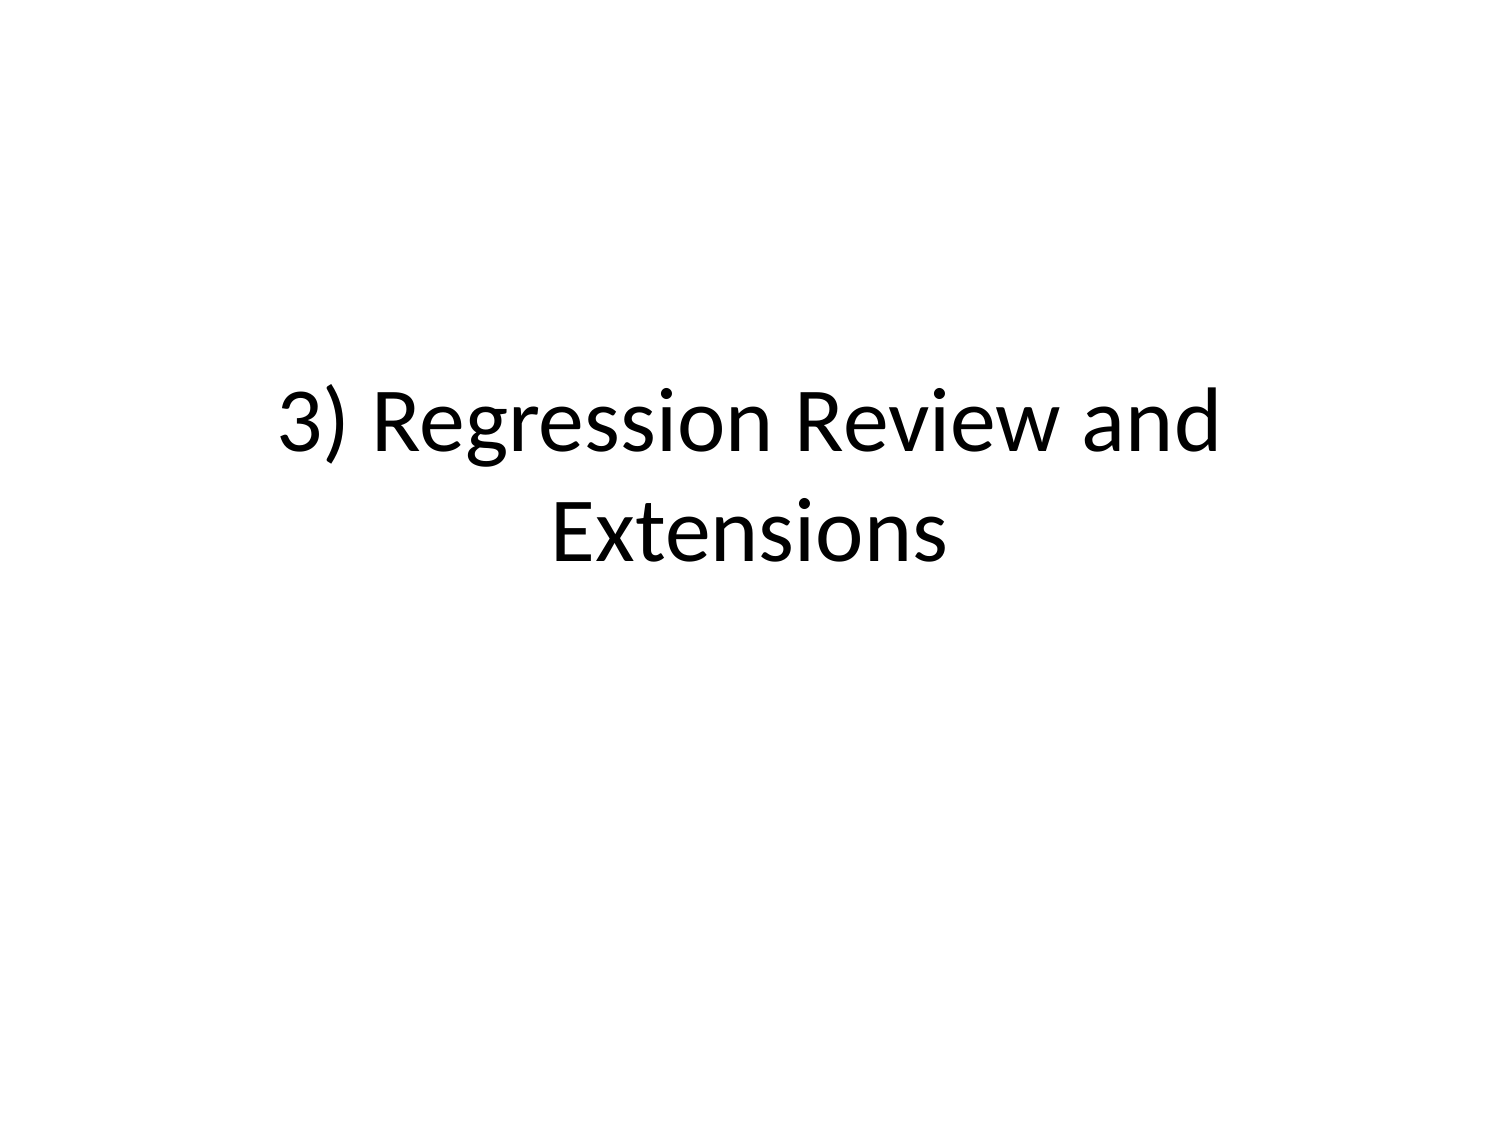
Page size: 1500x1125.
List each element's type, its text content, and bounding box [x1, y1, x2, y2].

title 3) Regression Review and Extensions [112, 349, 1388, 591]
